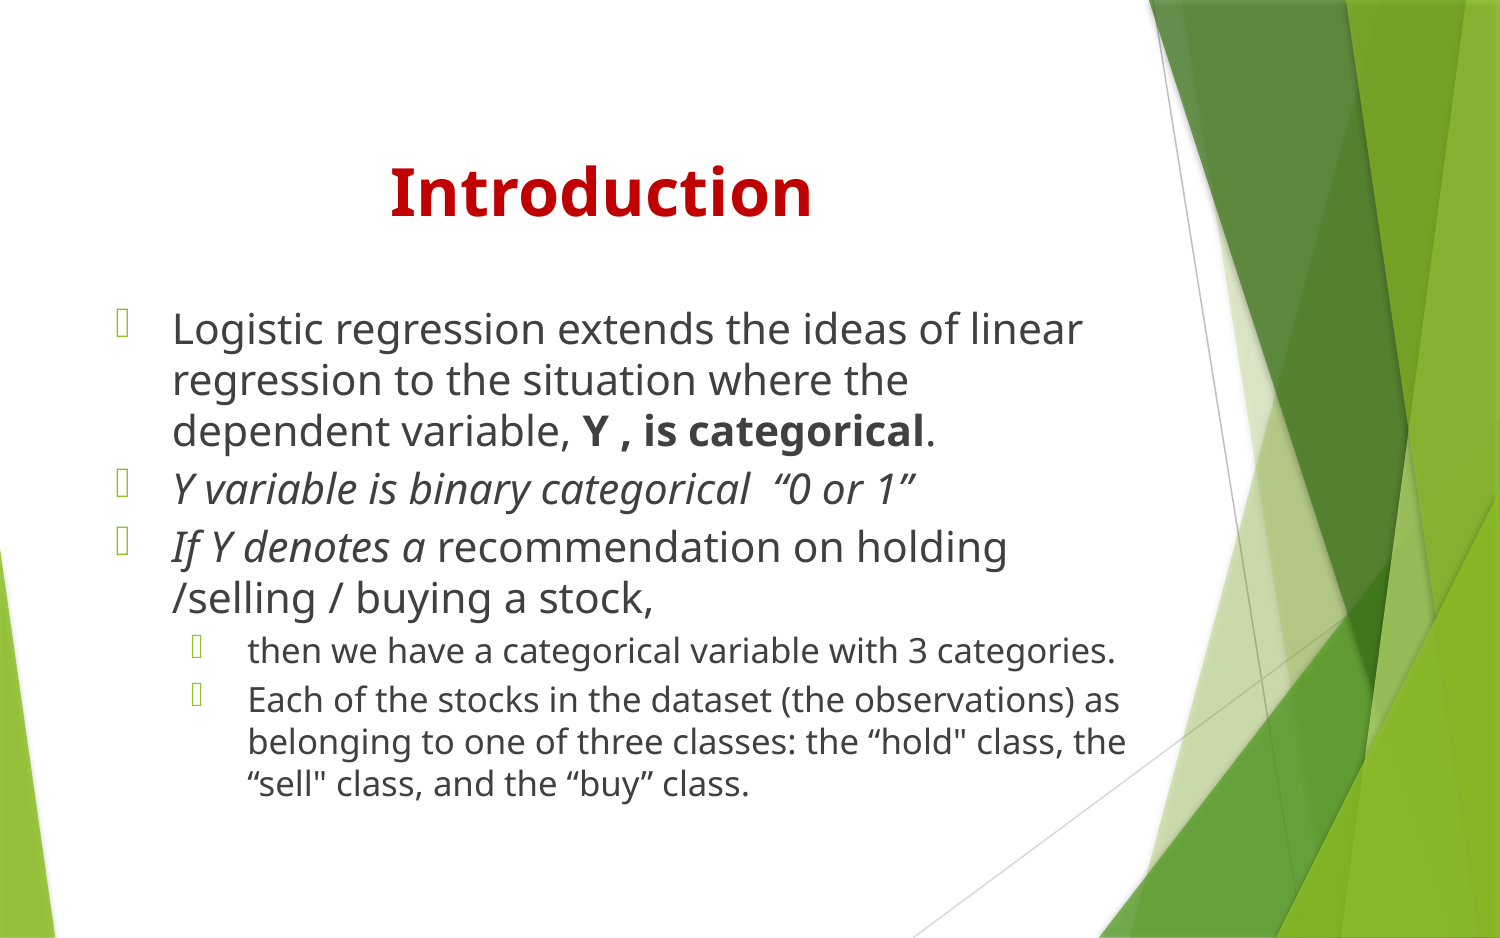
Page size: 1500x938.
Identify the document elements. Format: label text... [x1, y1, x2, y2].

title Introduction [73, 99, 1132, 281]
list Logistic regression extends the ideas of linear regression to the situation where the dependent variable, Y , is categorical. Y variable is binary categorical “0 or 1” If Y denotes a recommendation on holding /selling / buying a stock, then we have a categorical variable with 3 categories. Each of the stocks in the dataset (the observations) as belonging to one of three classes: the “hold" class, the “sell" class, and the “buy” class. [83, 295, 1141, 826]
